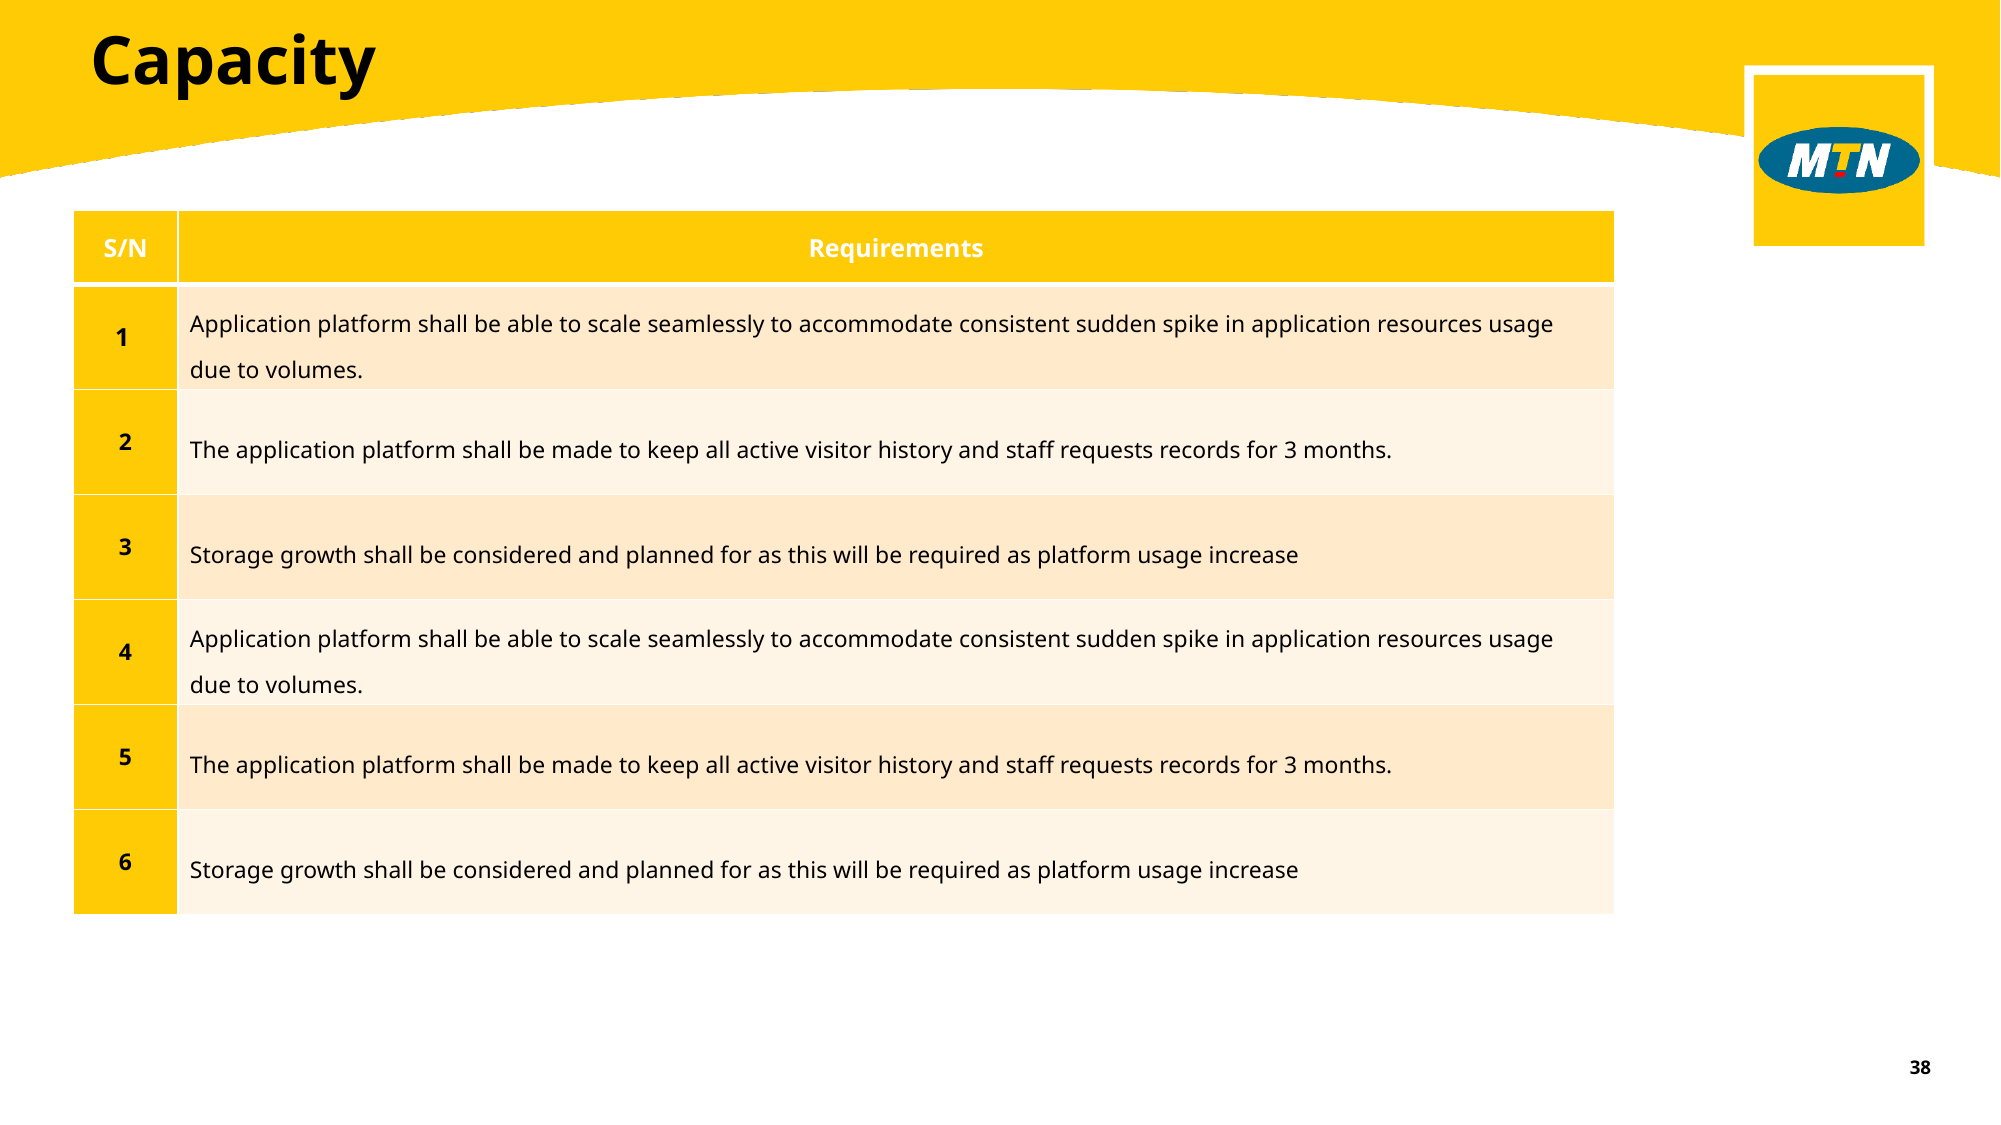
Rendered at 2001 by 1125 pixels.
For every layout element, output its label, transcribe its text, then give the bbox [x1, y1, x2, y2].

table_cell 4 [74, 600, 177, 704]
table_cell The application platform shall be made to keep all active visitor history and staff requests records for 3 months. [179, 390, 1614, 494]
text_box Capacity [75, 10, 393, 106]
table_header S/N [74, 211, 177, 282]
table_cell 6 [74, 810, 177, 914]
table_cell The application platform shall be made to keep all active visitor history and staff requests records for 3 months. [179, 705, 1614, 809]
table_cell 2 [74, 390, 177, 494]
table_cell 5 [74, 705, 177, 809]
table_cell Storage growth shall be considered and planned for as this will be required as platform usage increase [179, 810, 1614, 914]
table_cell 3 [74, 495, 177, 599]
picture [0, 0, 2000, 1125]
table_header Requirements [179, 211, 1614, 282]
table_cell Storage growth shall be considered and planned for as this will be required as platform usage increase [179, 495, 1614, 599]
table_cell 1 [74, 287, 177, 389]
table_cell Application platform shall be able to scale seamlessly to accommodate consistent sudden spike in application resources usage due to volumes. [179, 600, 1614, 704]
table_cell Application platform shall be able to scale seamlessly to accommodate consistent sudden spike in application resources usage due to volumes. [179, 287, 1614, 389]
